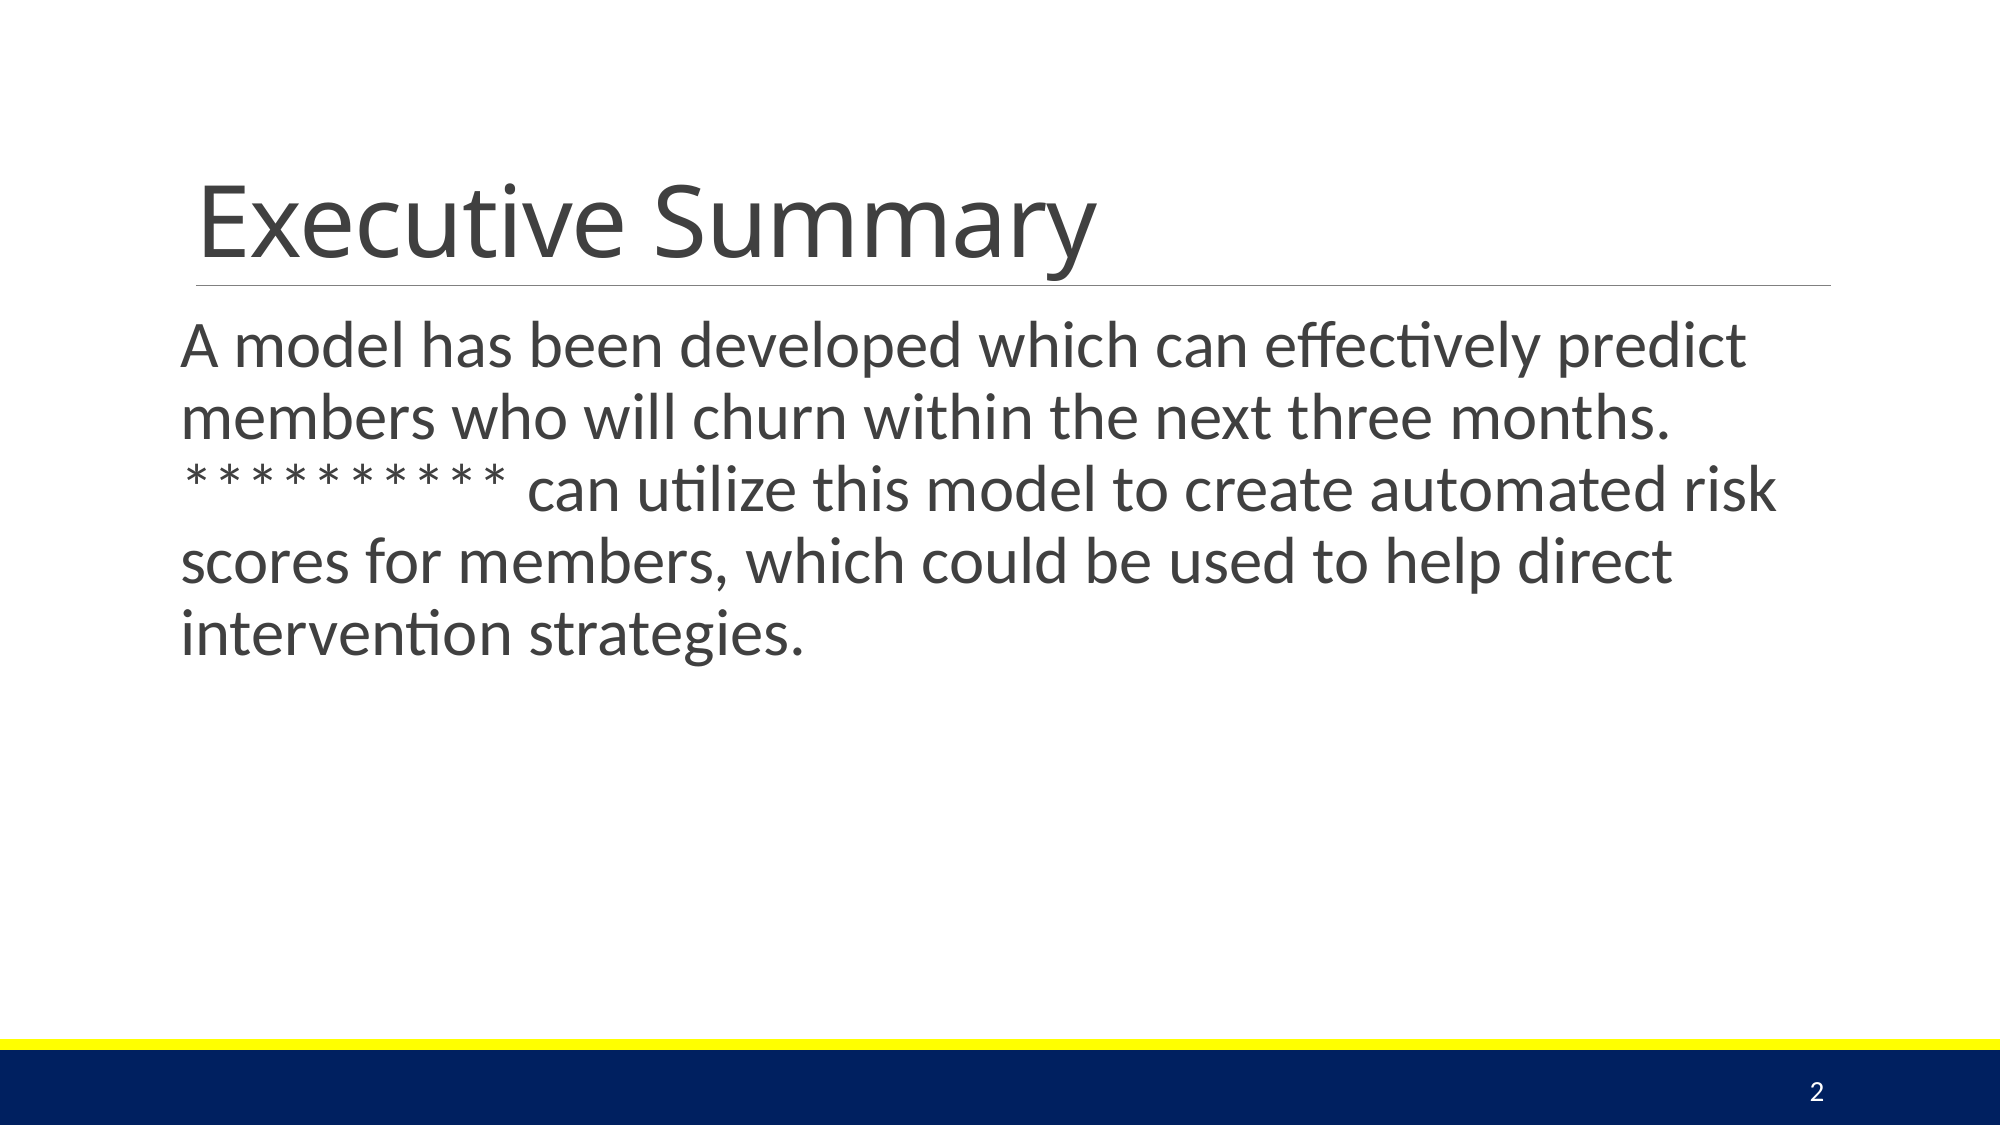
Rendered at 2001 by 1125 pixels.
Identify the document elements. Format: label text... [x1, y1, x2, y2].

list A model has been developed which can effectively predict members who will churn within the next three months. ********** can utilize this model to create automated risk scores for members, which could be used to help direct intervention strategies. [180, 302, 1830, 963]
title Executive Summary [180, 47, 1830, 285]
slide_number 2 [1624, 1059, 1840, 1120]
